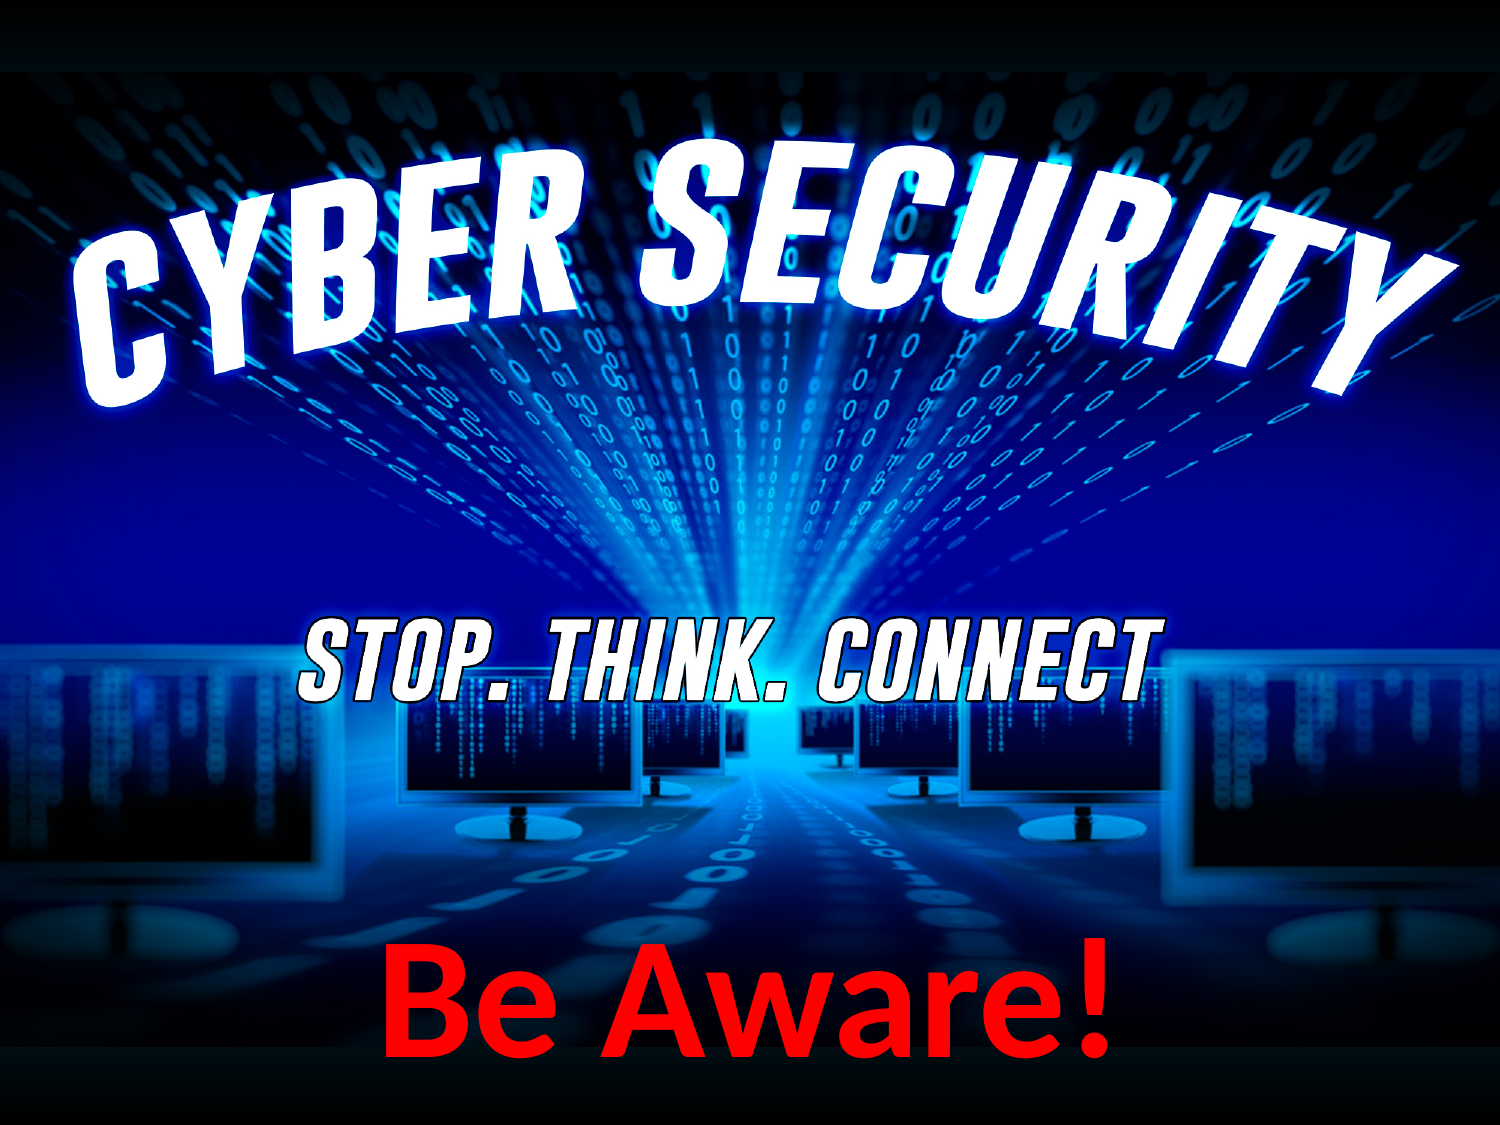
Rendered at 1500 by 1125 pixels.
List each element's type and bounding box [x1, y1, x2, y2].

list [0, 0, 1500, 1125]
